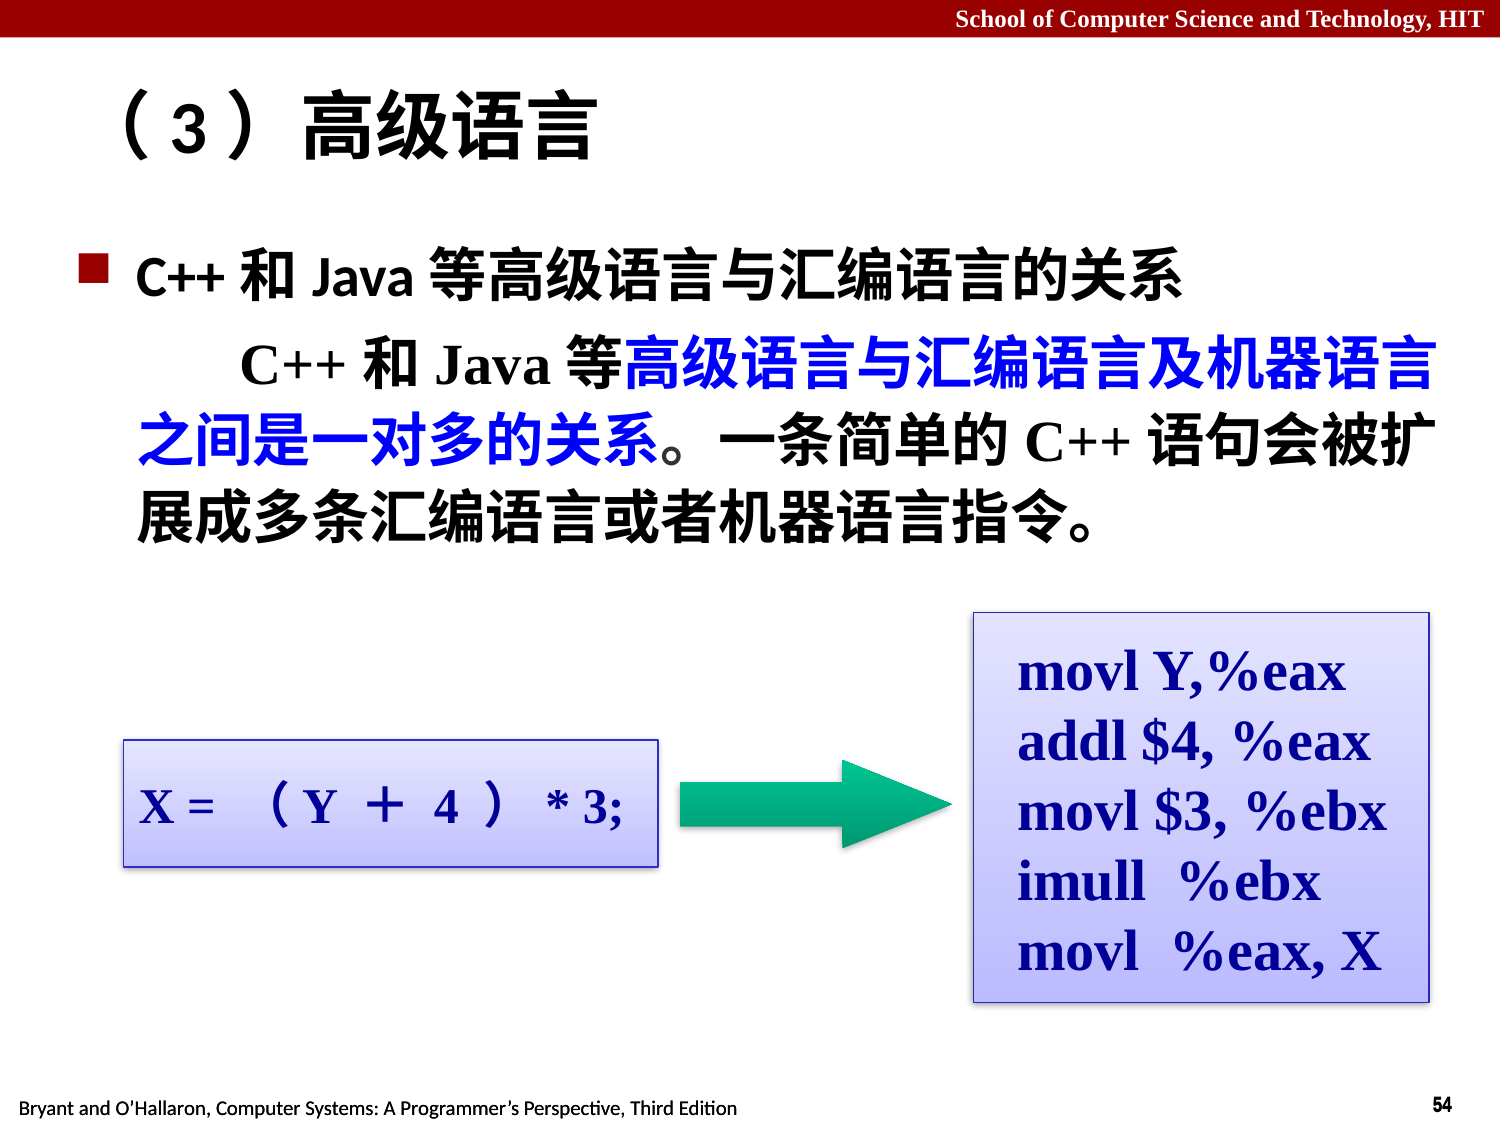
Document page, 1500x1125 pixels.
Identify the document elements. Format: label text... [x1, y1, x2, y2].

list C++和Java等高级语言与汇编语言的关系 C++和Java等高级语言与汇编语言及机器语言之间是一对多的关系。一条简单的C++语句会被扩展成多条汇编语言或者机器语言指令。 [64, 223, 1476, 1088]
title （3）高级语言 [61, 61, 1500, 187]
text_box X = （Y ＋ 4 ）* 3; [123, 739, 659, 868]
text_box movl Y,%eax addl $4, %eax movl $3, %ebx imull %ebx movl %eax, X [973, 612, 1430, 1003]
text_box [679, 759, 952, 849]
